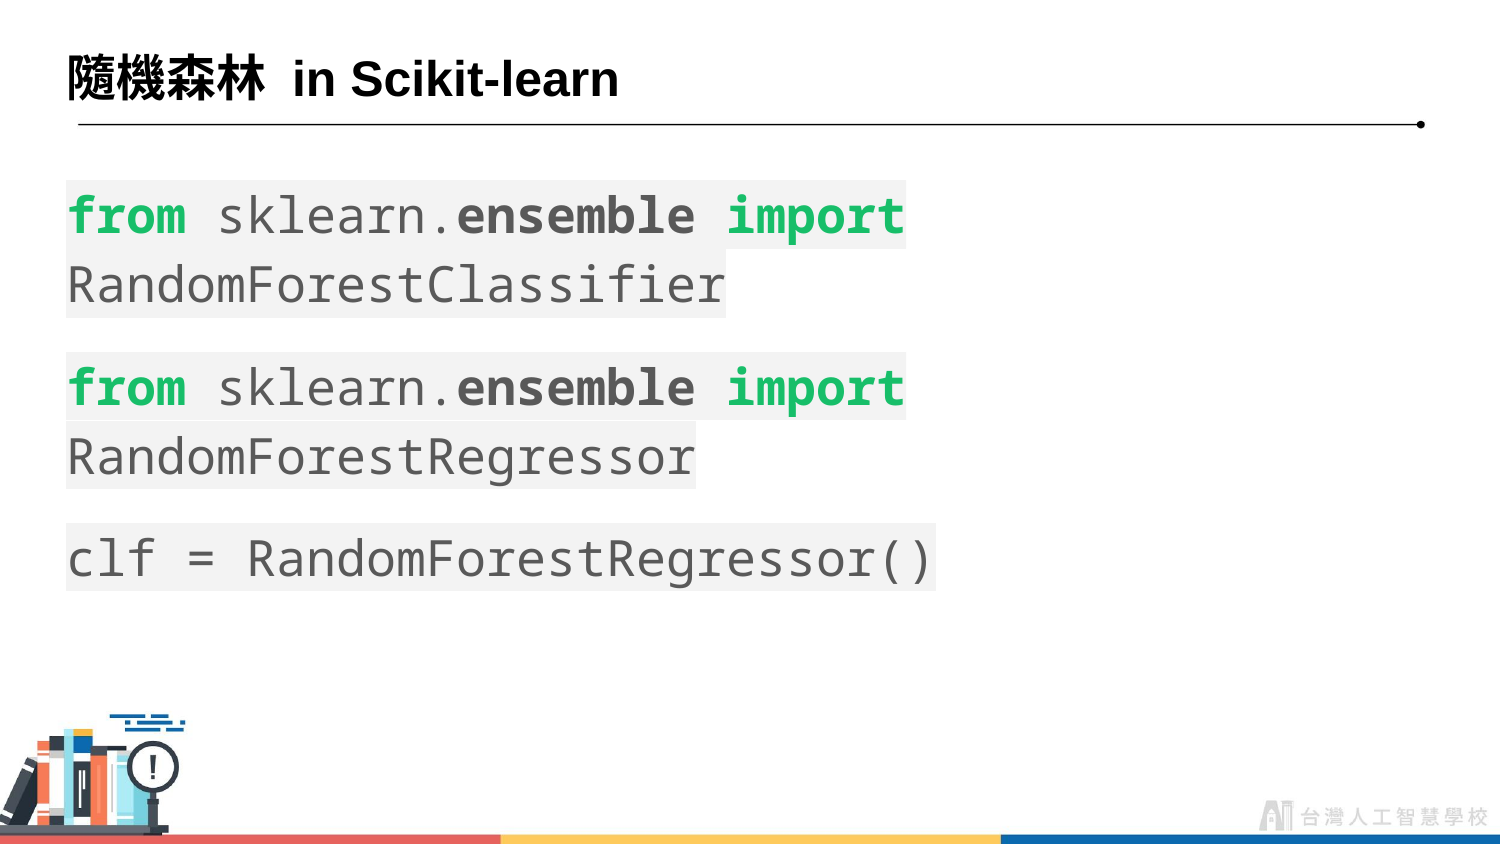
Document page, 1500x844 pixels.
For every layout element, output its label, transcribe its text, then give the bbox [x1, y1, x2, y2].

picture [0, 0, 1500, 844]
title 隨機森林 in Scikit-learn [51, 29, 1449, 124]
list from sklearn.ensemble import RandomForestClassifier from sklearn.ensemble import RandomForestRegressor clf = RandomForestRegressor() [51, 159, 1500, 796]
